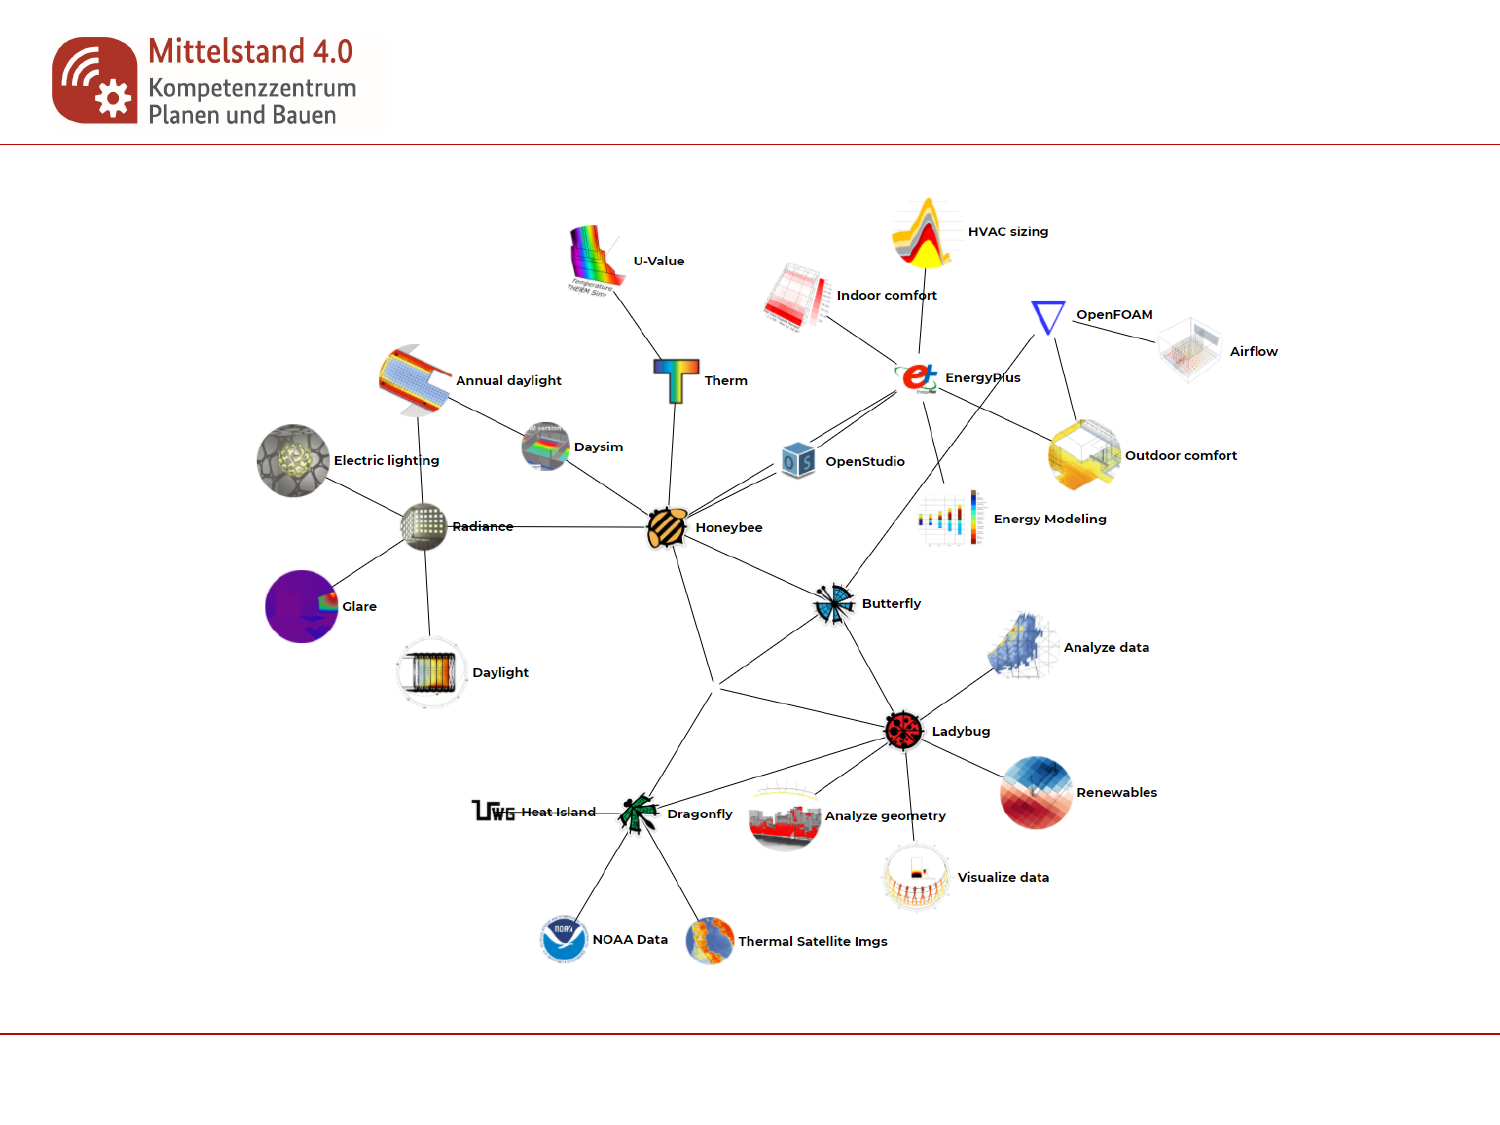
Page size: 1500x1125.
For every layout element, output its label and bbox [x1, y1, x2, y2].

list [25, 153, 1475, 1033]
picture [52, 37, 387, 131]
